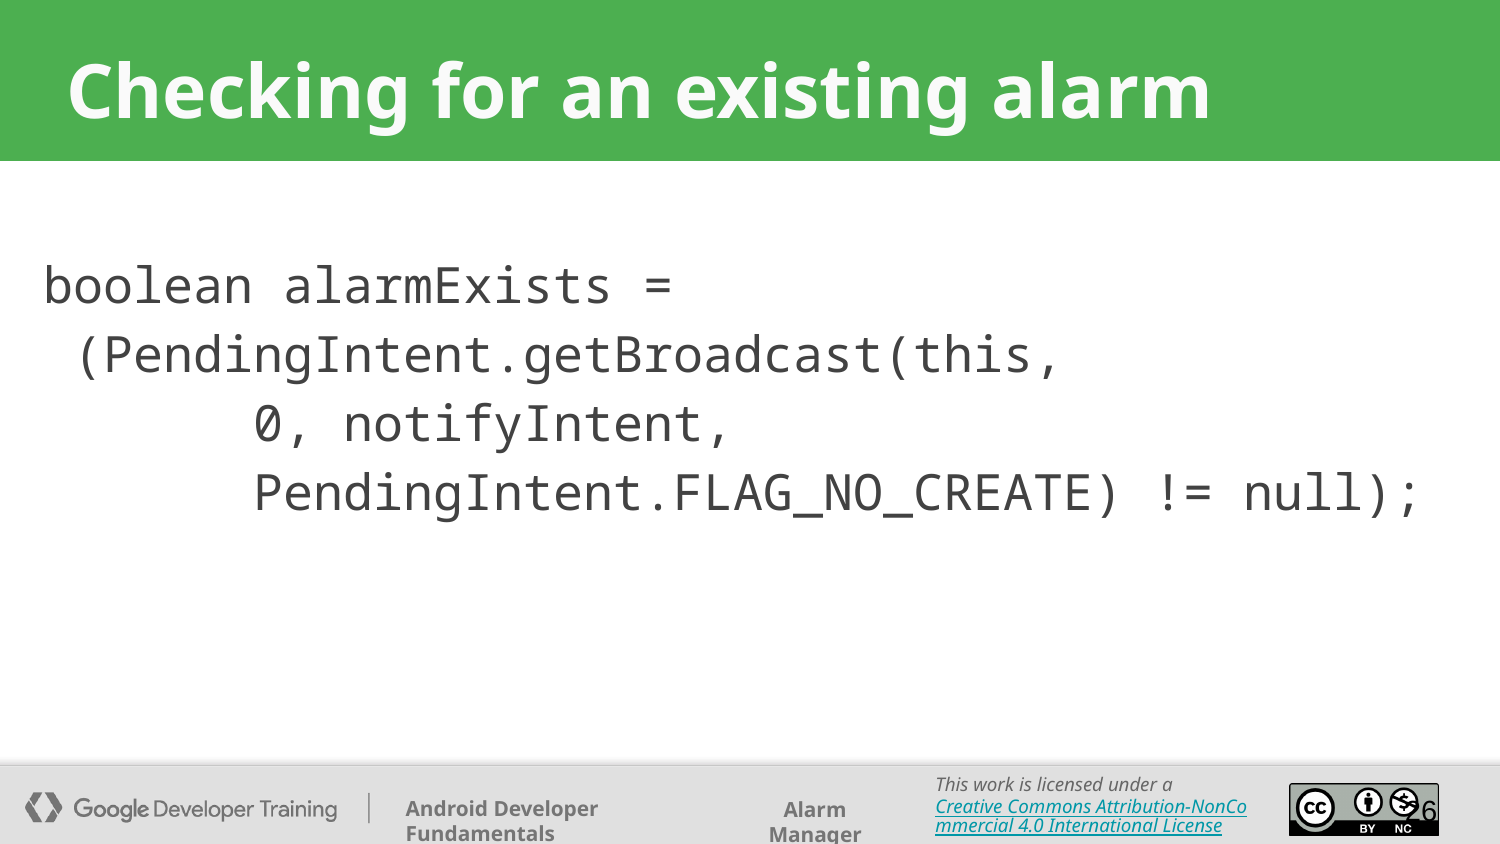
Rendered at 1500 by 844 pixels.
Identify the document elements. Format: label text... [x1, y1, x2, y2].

slide_number ‹#› [1389, 777, 1480, 842]
title Checking for an existing alarm [51, 28, 1449, 122]
list boolean alarmExists = (PendingIntent.getBroadcast(this, 0, notifyIntent, PendingIntent.FLAG_NO_CREATE) != null); [28, 169, 1467, 675]
picture [0, 161, 1500, 844]
